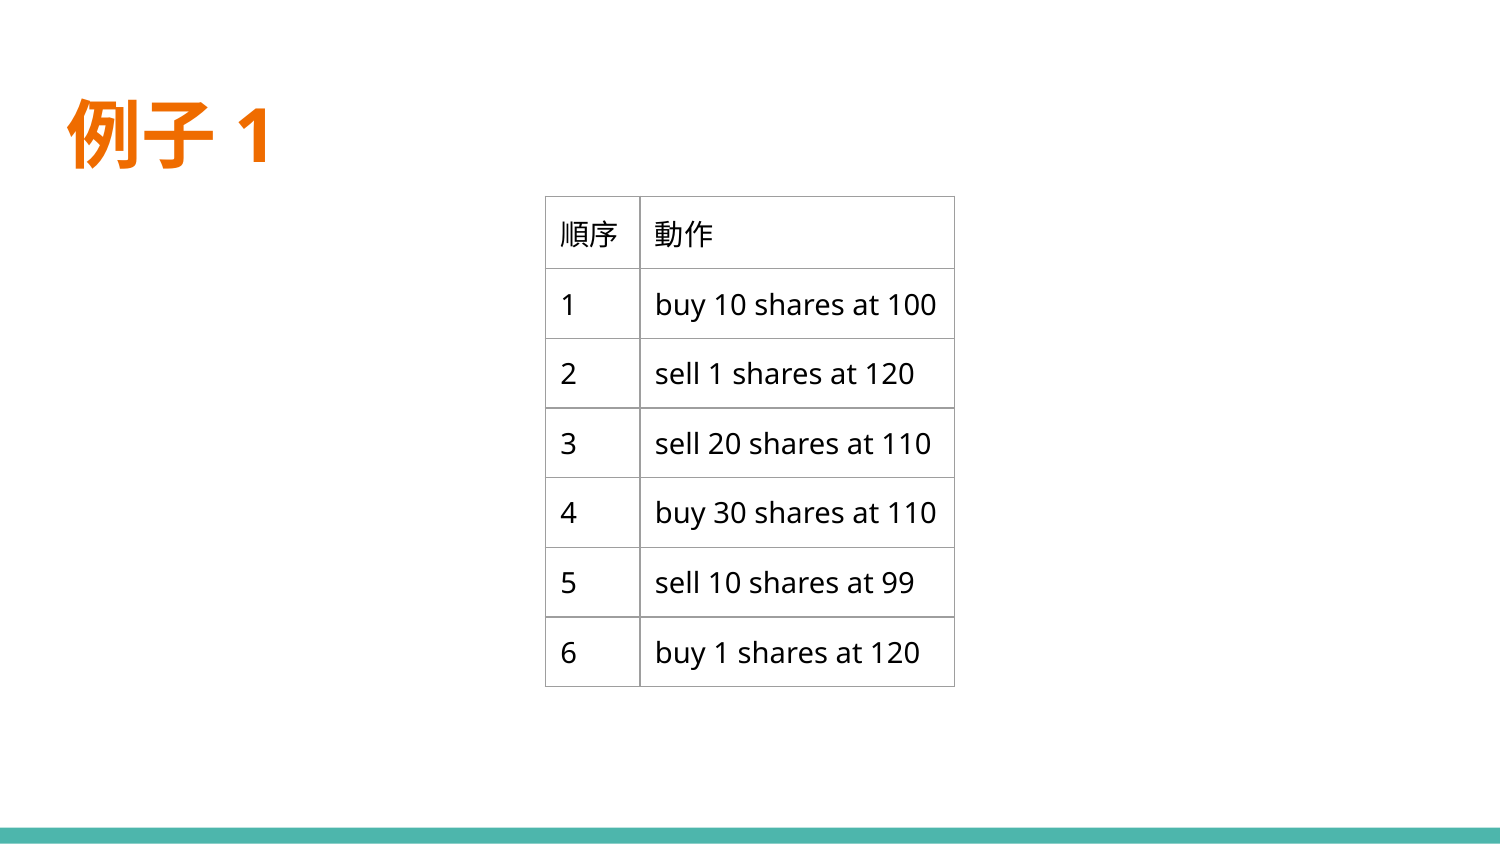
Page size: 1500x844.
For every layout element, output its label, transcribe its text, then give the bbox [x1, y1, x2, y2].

title 例子1 [51, 72, 1449, 189]
table_header 順序 [546, 197, 639, 268]
table_cell 3 [546, 409, 639, 477]
table_cell 5 [546, 548, 639, 616]
table_header 動作 [641, 197, 954, 268]
table_cell 4 [546, 478, 639, 547]
table_cell buy 1 shares at 120 [641, 618, 954, 686]
table_cell buy 30 shares at 110 [641, 478, 954, 547]
table_cell buy 10 shares at 100 [641, 269, 954, 338]
table_cell 6 [546, 618, 639, 686]
table_cell sell 20 shares at 110 [641, 409, 954, 477]
table_cell 1 [546, 269, 639, 338]
table_cell 2 [546, 339, 639, 407]
table_cell sell 1 shares at 120 [641, 339, 954, 407]
table_cell sell 10 shares at 99 [641, 548, 954, 616]
